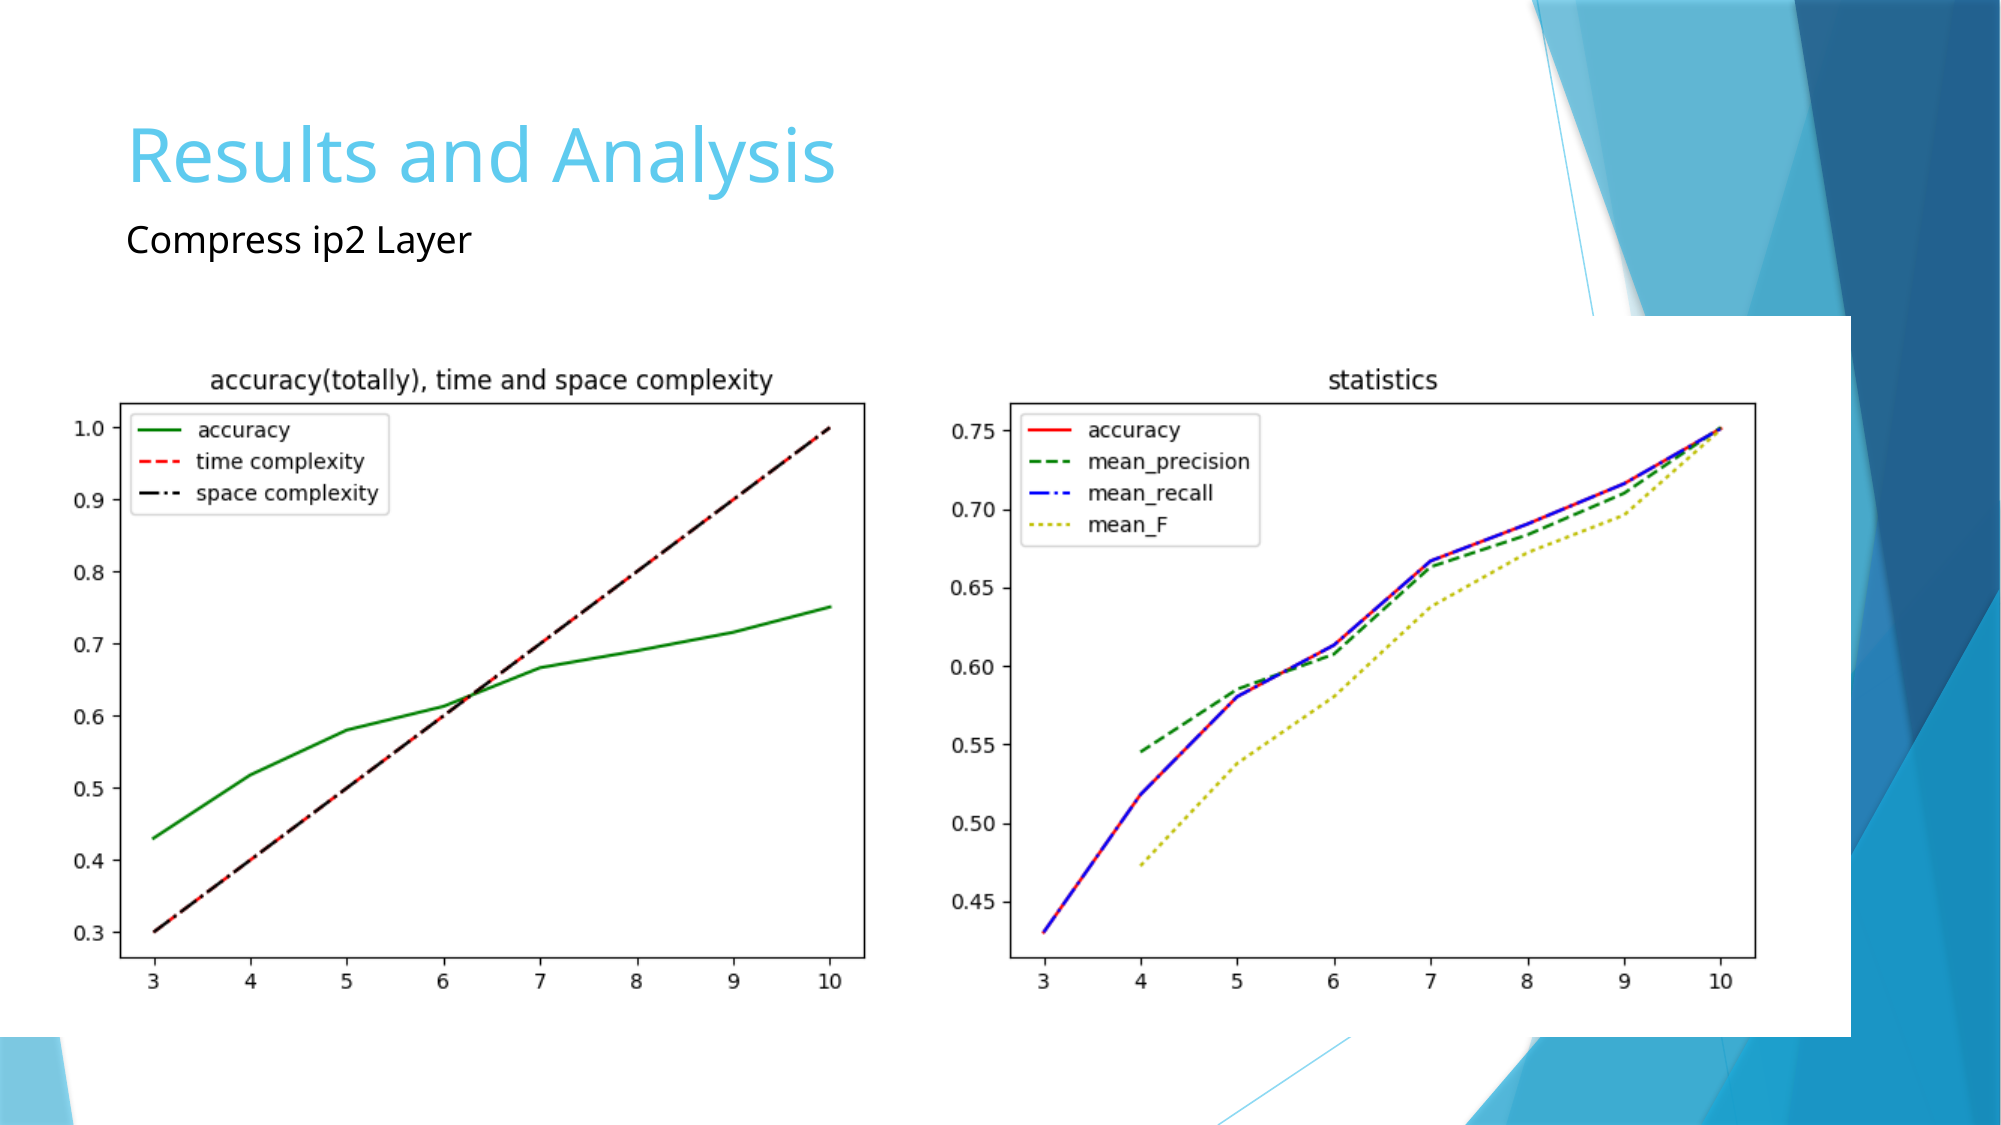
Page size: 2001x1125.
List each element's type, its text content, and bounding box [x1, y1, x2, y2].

slide_number 9 [1409, 1047, 1522, 1051]
title Results and Analysis [111, 99, 1522, 315]
text_box Compress ip2 Layer [111, 208, 774, 268]
picture [0, 316, 1851, 1038]
